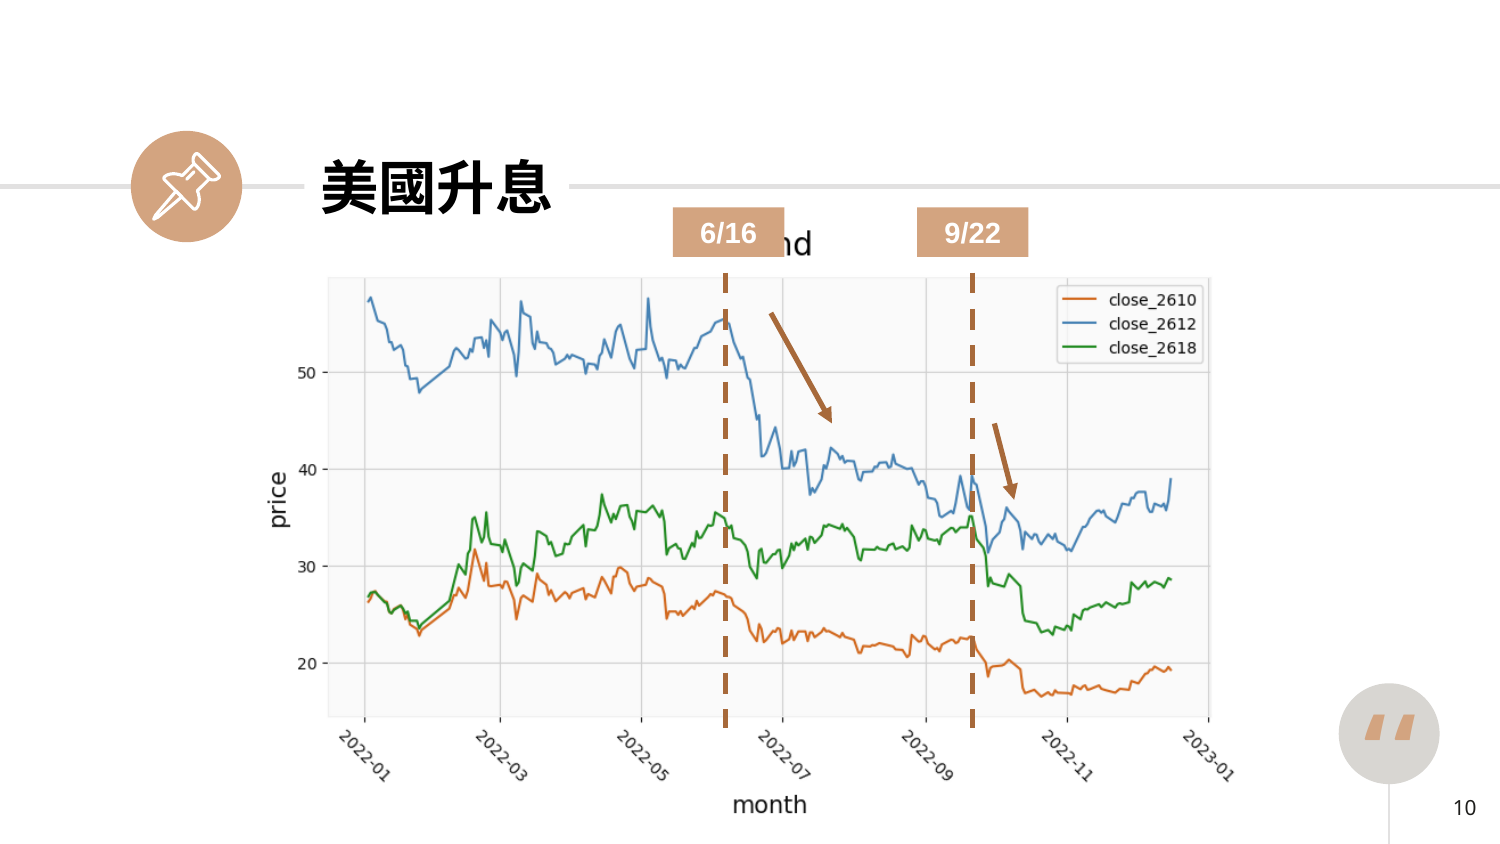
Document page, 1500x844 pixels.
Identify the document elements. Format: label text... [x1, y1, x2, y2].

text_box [994, 423, 1015, 500]
text_box 9/22 [917, 207, 1029, 217]
slide_number 10 [1451, 779, 1492, 844]
title 美國升息 [304, 150, 570, 185]
title 美國升息 [304, 194, 570, 217]
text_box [130, 130, 243, 243]
picture [254, 219, 1249, 828]
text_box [770, 312, 833, 424]
text_box 6/16 [672, 207, 785, 217]
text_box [1330, 683, 1447, 844]
